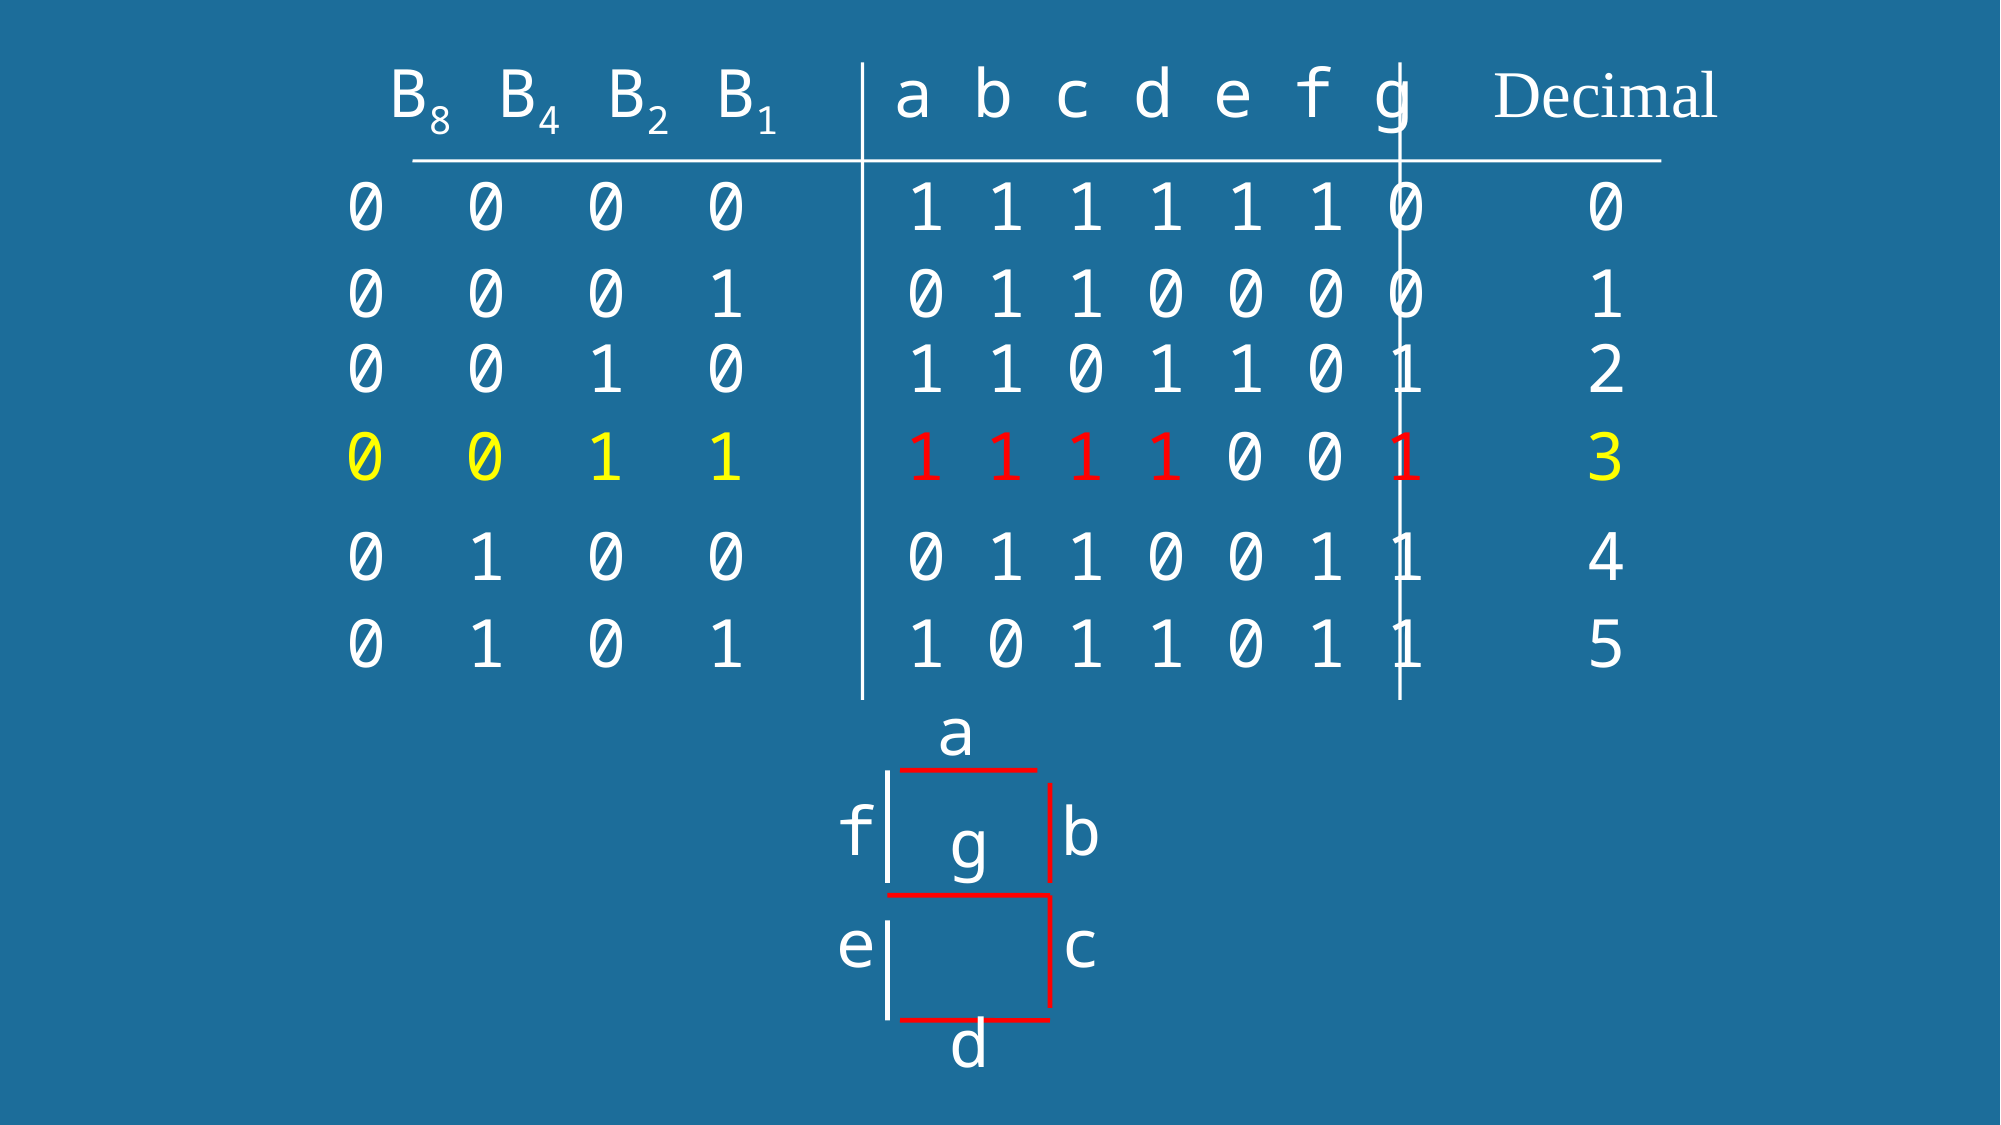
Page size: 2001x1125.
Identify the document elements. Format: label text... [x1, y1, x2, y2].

text_box d [934, 993, 1004, 1089]
text_box 0 1 0 0 0 1 1 0 0 1 1 4 [331, 506, 1641, 601]
text_box e [822, 893, 892, 989]
text_box b [1047, 781, 1117, 876]
text_box c [1047, 893, 1117, 989]
text_box 0 0 0 1 0 1 1 0 0 0 0 1 [331, 251, 1641, 339]
text_box B8 B4 B2 B1 a b c d e f g Decimal [373, 43, 1752, 150]
text_box 0 0 1 0 1 1 0 1 1 0 1 2 [331, 339, 1641, 414]
text_box f [822, 781, 892, 876]
text_box 0 1 0 1 1 0 1 1 0 1 1 5 [331, 601, 1641, 689]
text_box 0 0 0 0 1 1 1 1 1 1 0 0 [331, 156, 1641, 251]
text_box a [922, 681, 992, 776]
text_box 0 0 1 1 1 1 1 1 0 0 1 3 [331, 414, 1641, 501]
text_box g [934, 793, 1004, 889]
